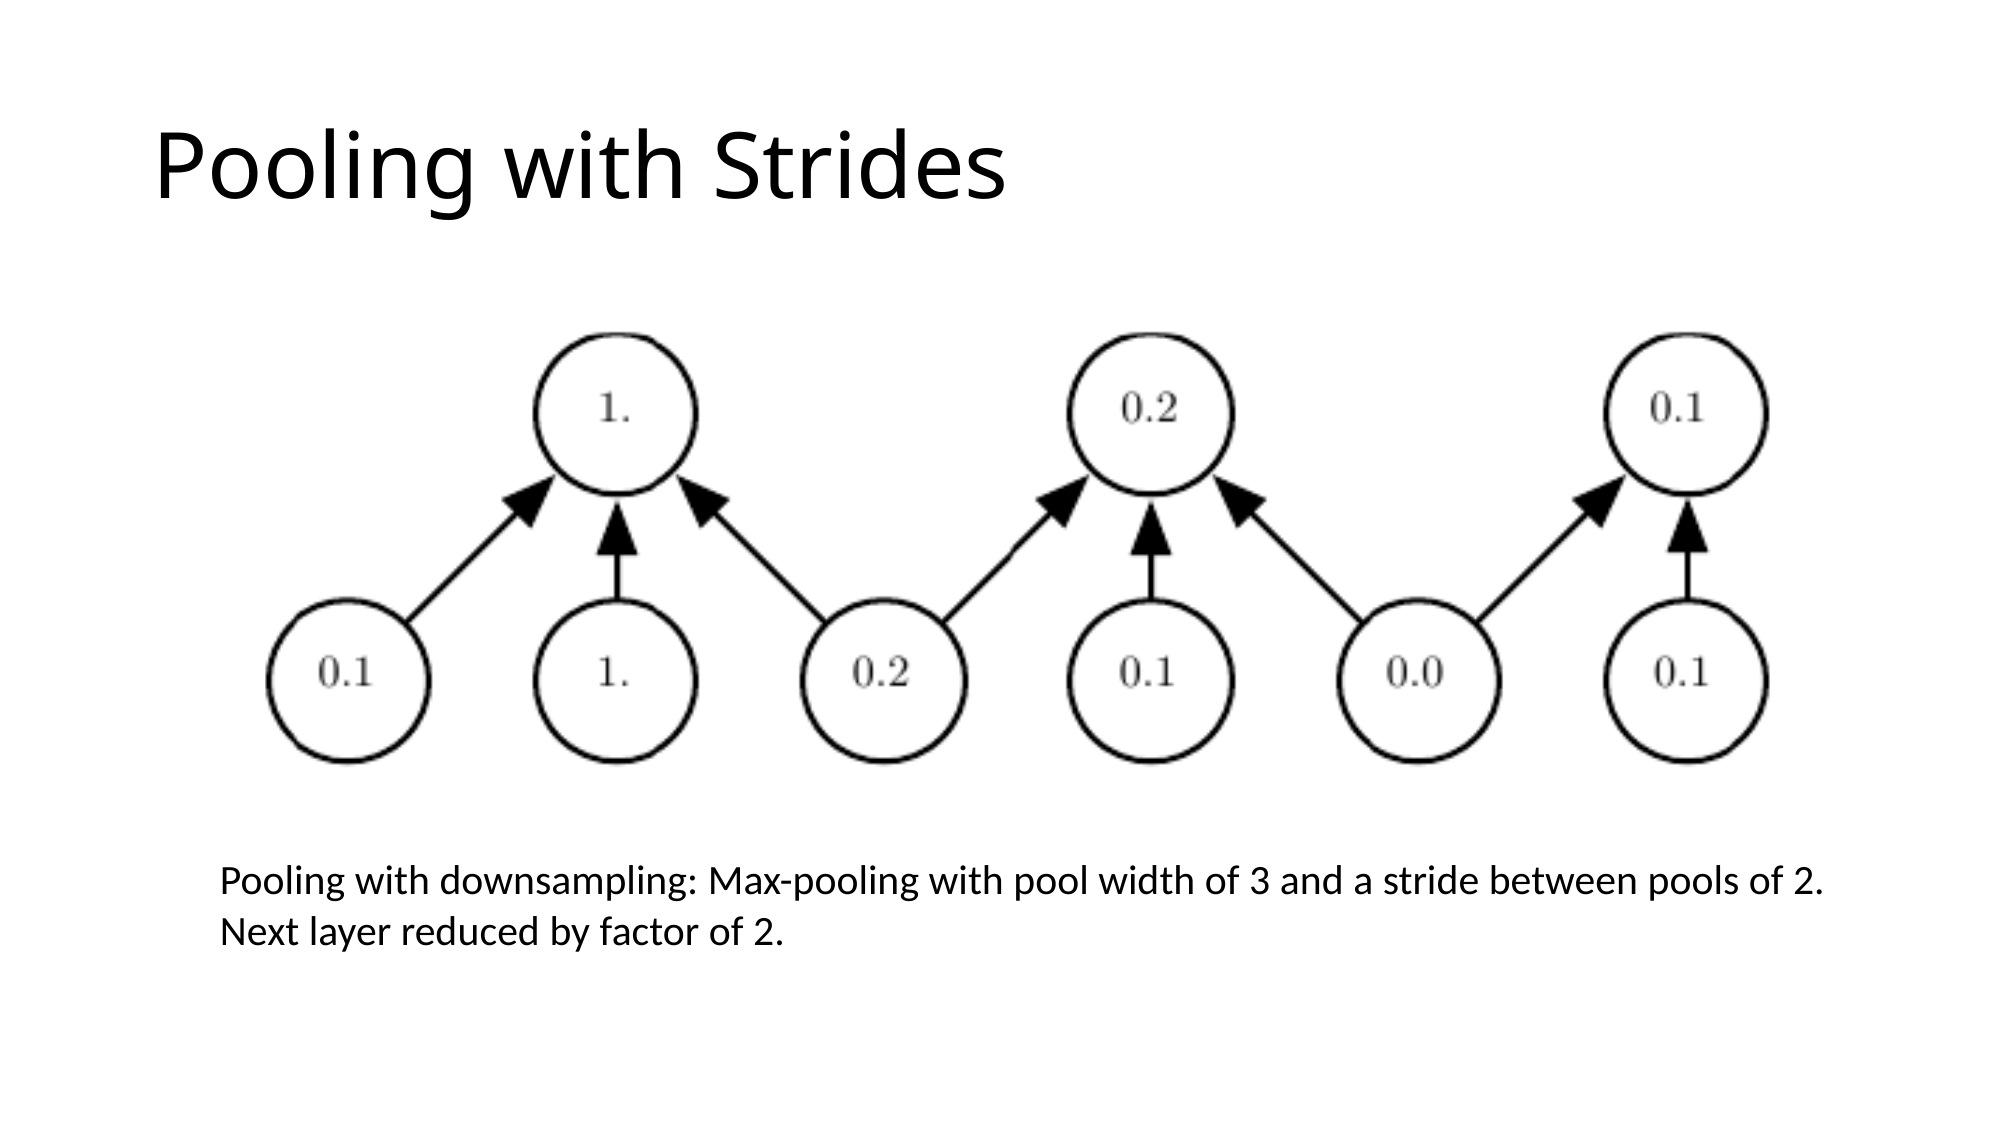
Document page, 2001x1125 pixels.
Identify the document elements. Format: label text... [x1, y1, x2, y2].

picture [205, 286, 1829, 798]
text_box Pooling with downsampling: Max-pooling with pool width of 3 and a stride between pools of 2. Next layer reduced by factor of 2. [205, 846, 1877, 961]
title Pooling with Strides [137, 59, 1863, 278]
